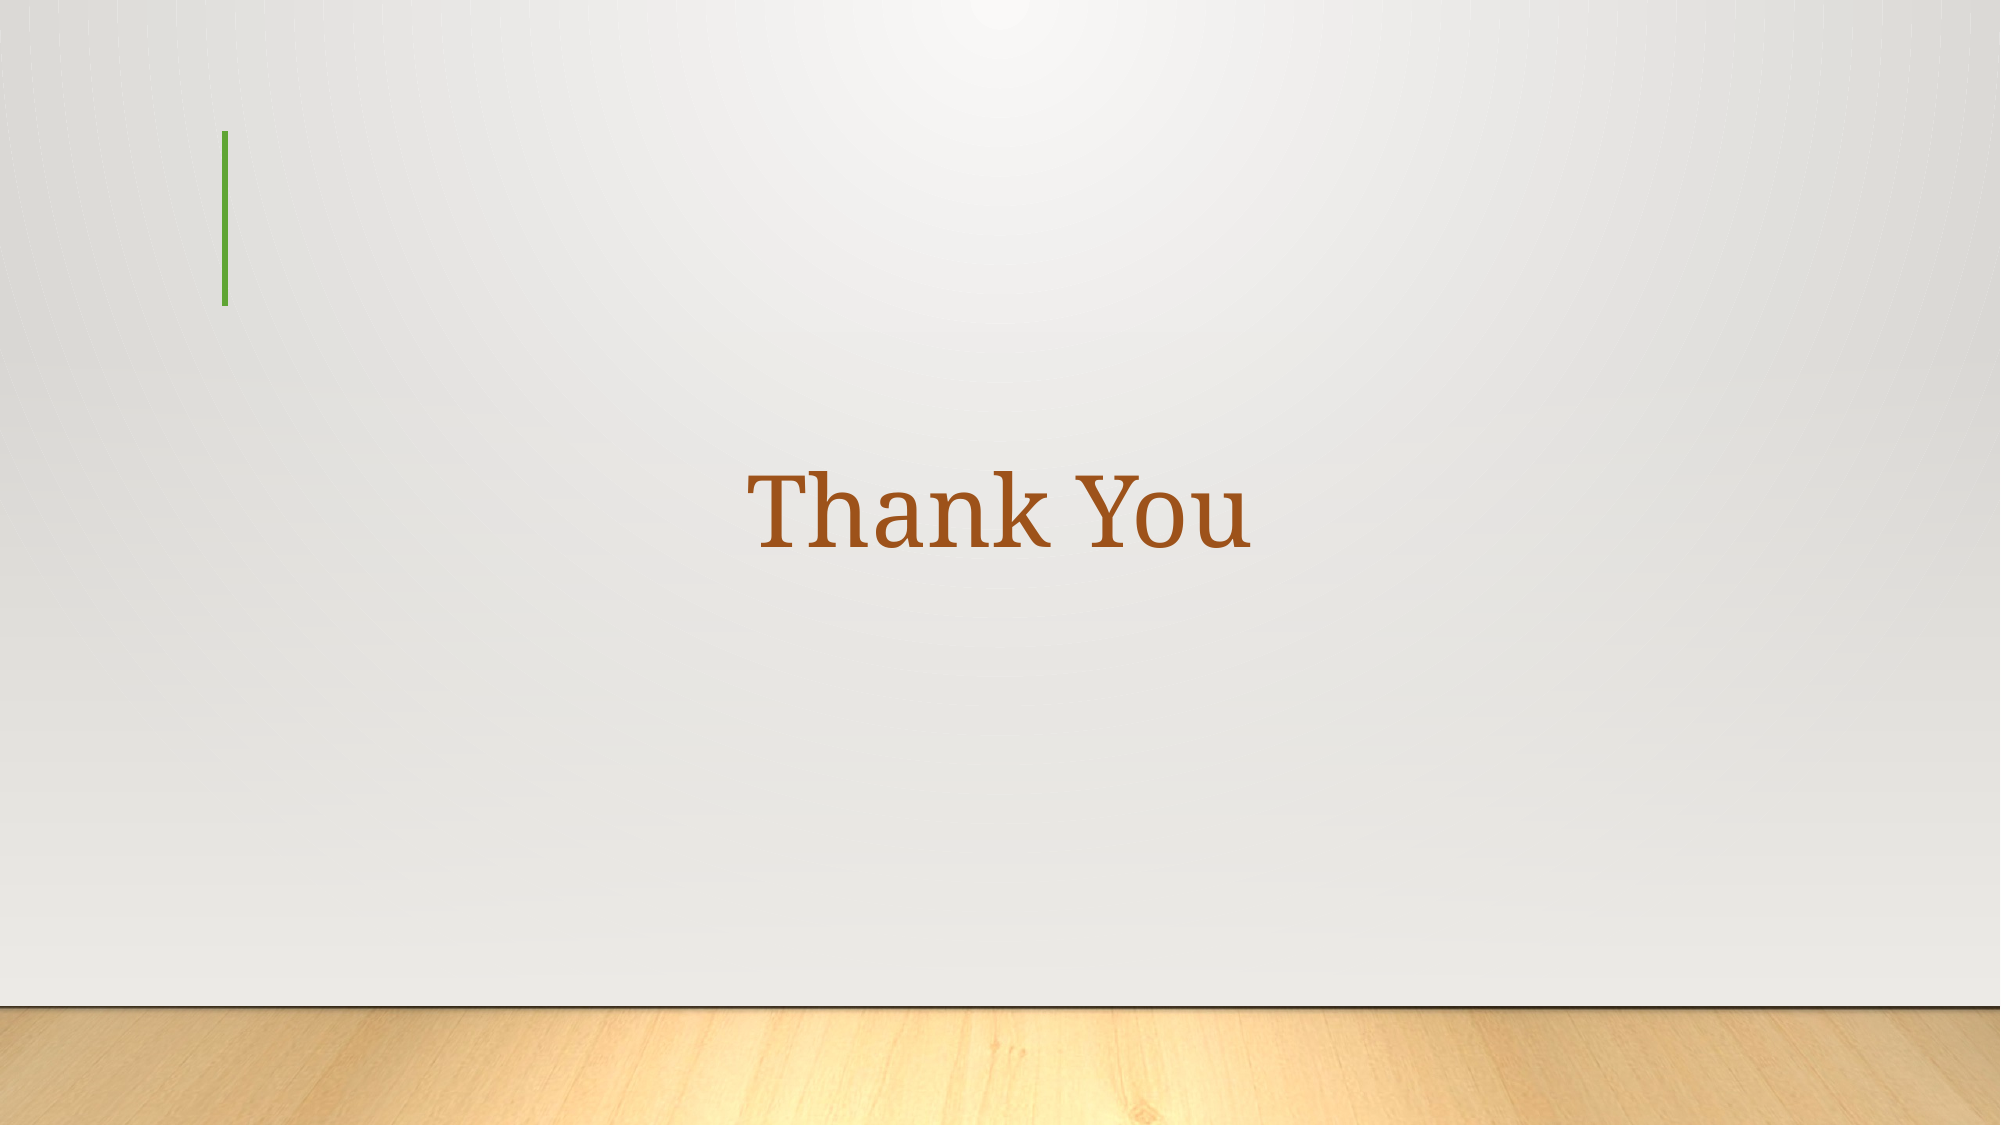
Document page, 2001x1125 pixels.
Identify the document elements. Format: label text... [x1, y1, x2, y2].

list Thank You [731, 415, 2000, 622]
picture [0, 1006, 2000, 1125]
